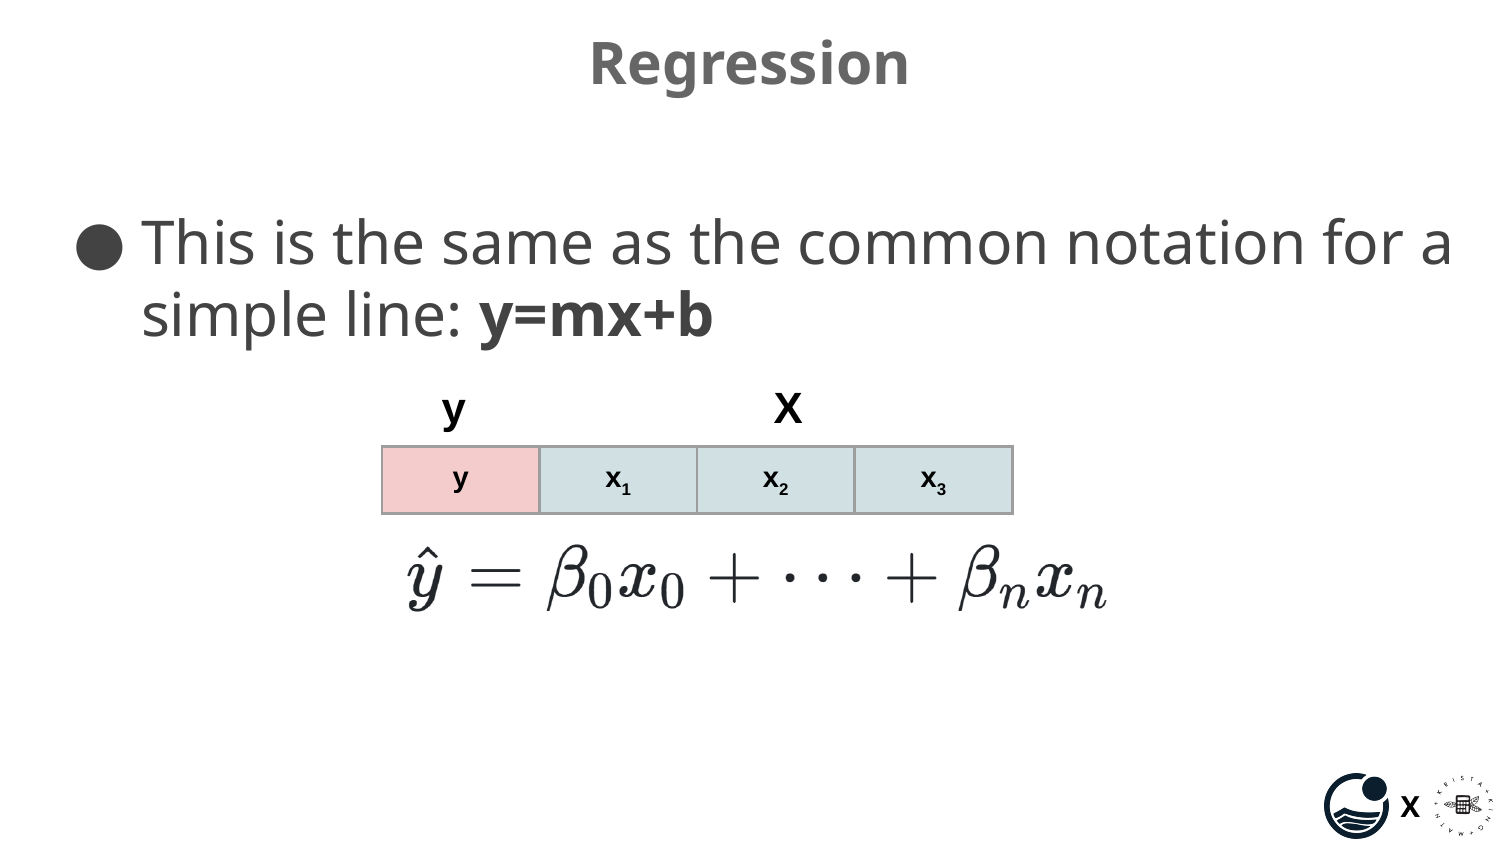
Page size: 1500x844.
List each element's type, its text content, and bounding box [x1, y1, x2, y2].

table_header x2 [698, 448, 853, 512]
picture [1324, 773, 1389, 839]
table_header x1 [541, 448, 696, 512]
picture [1430, 773, 1496, 839]
table_header y [383, 448, 538, 512]
text_box This is the same as the common notation for a simple line: y=mx+b [51, 188, 1476, 750]
title Regression [51, 10, 1449, 105]
picture [394, 529, 1122, 634]
text_box y [381, 364, 526, 439]
text_box X [1393, 775, 1427, 837]
table_header x3 [856, 448, 1011, 512]
text_box X [716, 364, 860, 439]
